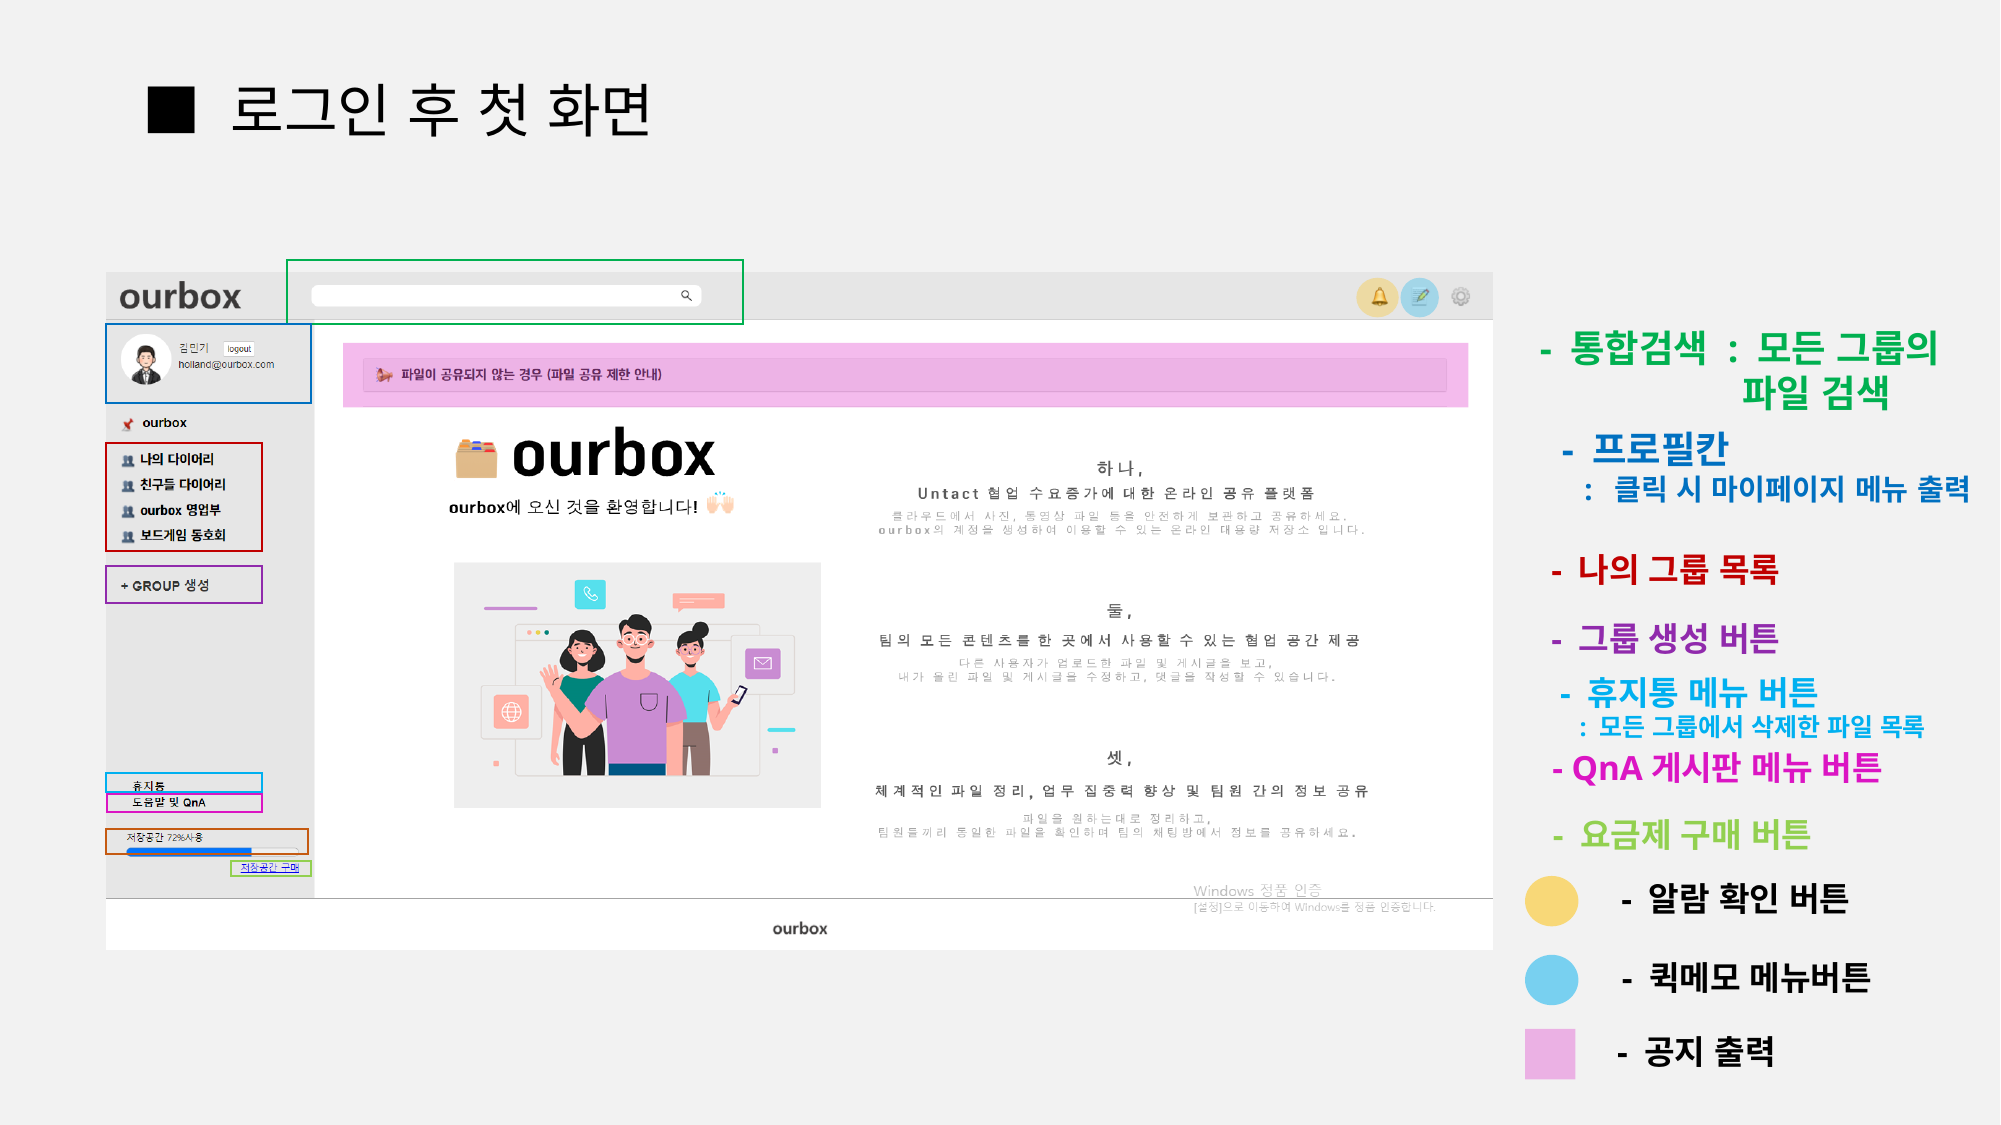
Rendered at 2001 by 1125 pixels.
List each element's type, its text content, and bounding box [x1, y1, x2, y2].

text_box [1524, 874, 1580, 928]
text_box - 프로필칸 : 클릭 시 마이페이지 메뉴 출력 [1547, 418, 1987, 514]
text_box - 휴지통 메뉴 버튼 : 모든 그룹에서 삭제한 파일 목록 [1545, 664, 1942, 750]
text_box [286, 259, 744, 272]
text_box [1524, 1028, 1576, 1080]
text_box - QnA게시판 메뉴 버튼 [1537, 739, 1899, 795]
text_box - 나의 그룹 목록 [1536, 541, 1796, 597]
picture [106, 272, 1493, 950]
text_box - 알람 확인 버튼 [1606, 870, 1866, 926]
text_box - 요금제 구매 버튼 [1538, 806, 1828, 862]
text_box ■ 로그인 후 첫 화면 [127, 66, 670, 152]
picture [108, 775, 260, 790]
text_box - 퀵메모 메뉴버튼 [1607, 949, 1887, 1005]
text_box - 그룹 생성 버튼 [1536, 611, 1796, 666]
text_box [1524, 953, 1580, 1007]
text_box - 통합검색 : 모든 그룹의 파일 검색 [1525, 317, 1974, 423]
text_box - 공지 출력 [1602, 1023, 1791, 1079]
